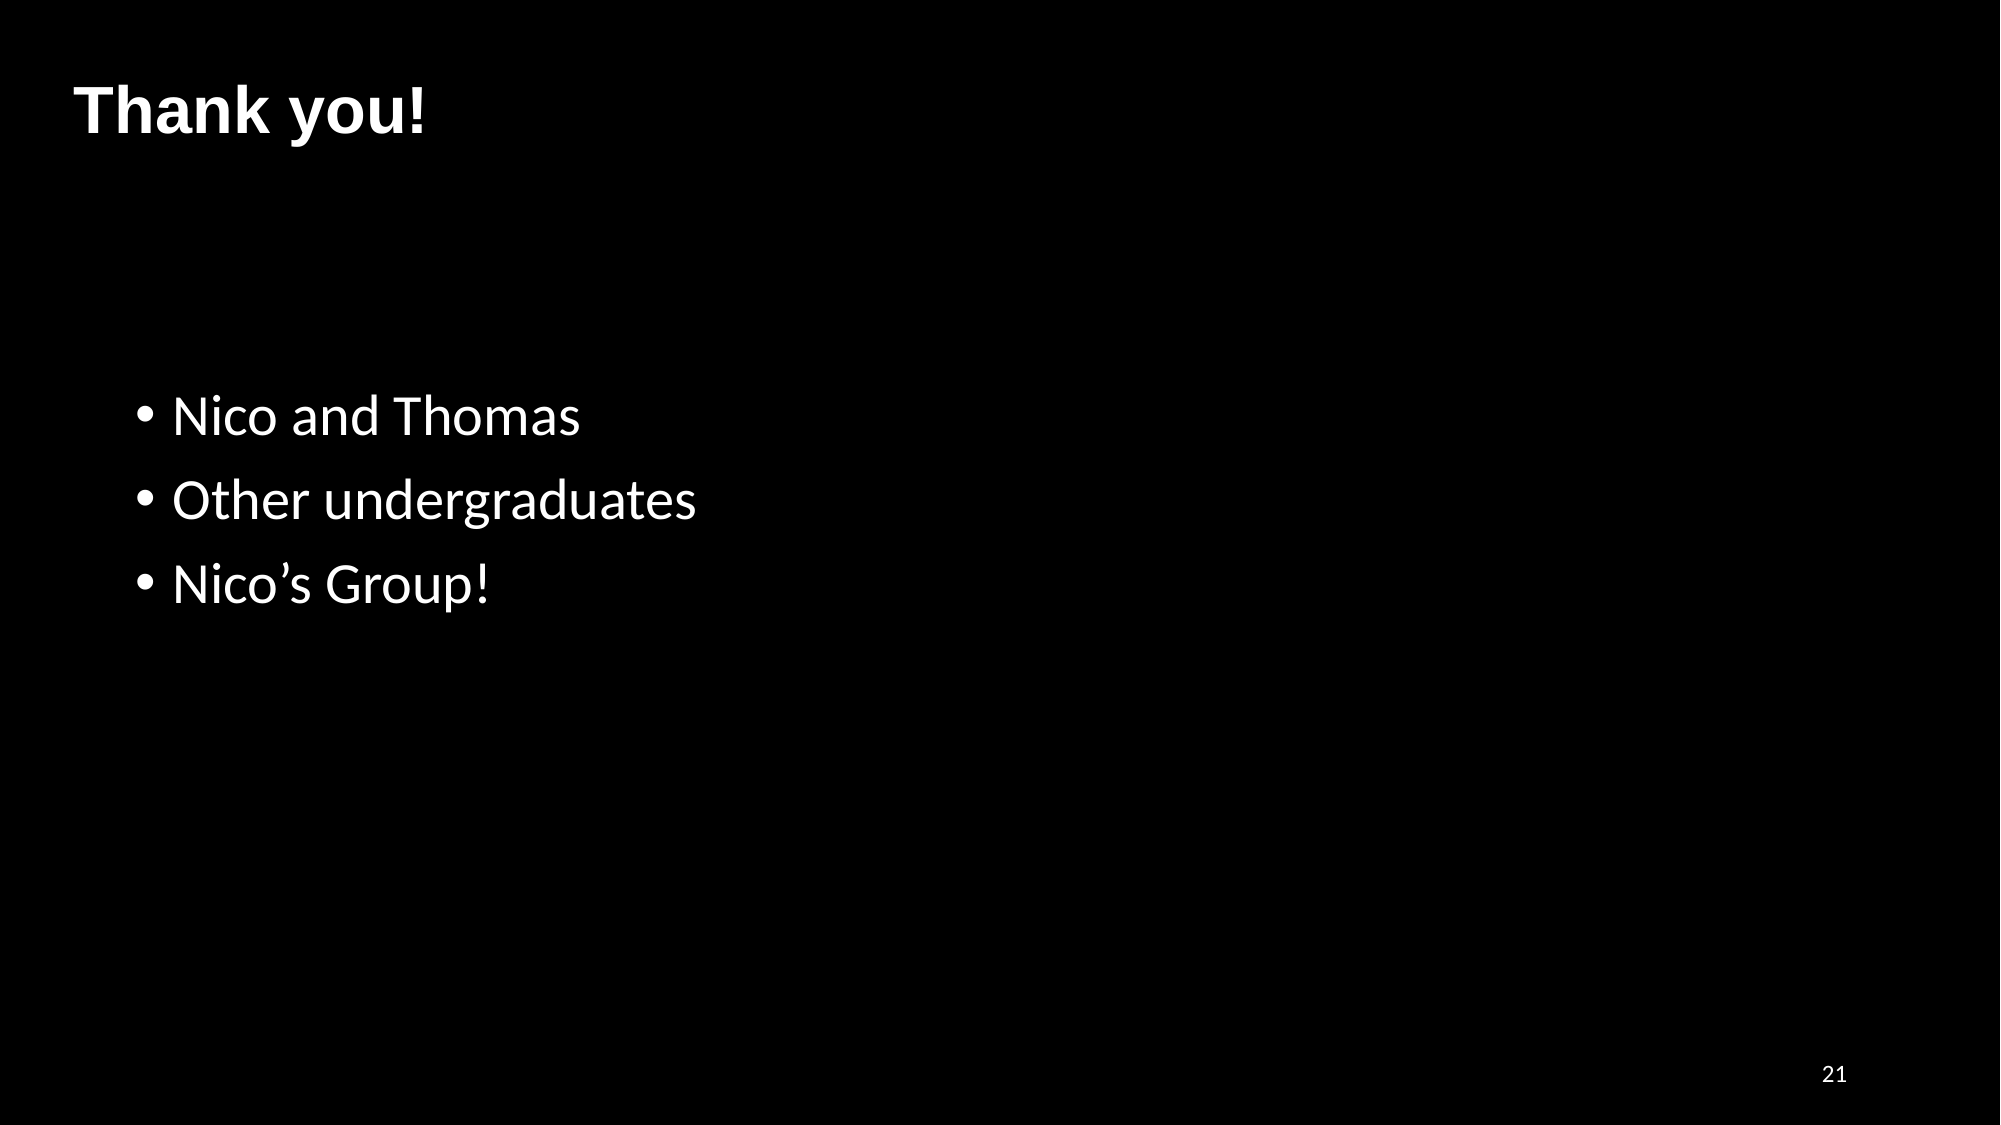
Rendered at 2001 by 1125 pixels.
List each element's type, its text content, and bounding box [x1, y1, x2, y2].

slide_number 21 [1412, 1042, 1863, 1103]
list Nico and Thomas Other undergraduates Nico’s Group! [120, 287, 1846, 1001]
text_box Thank you! [59, 2, 929, 221]
